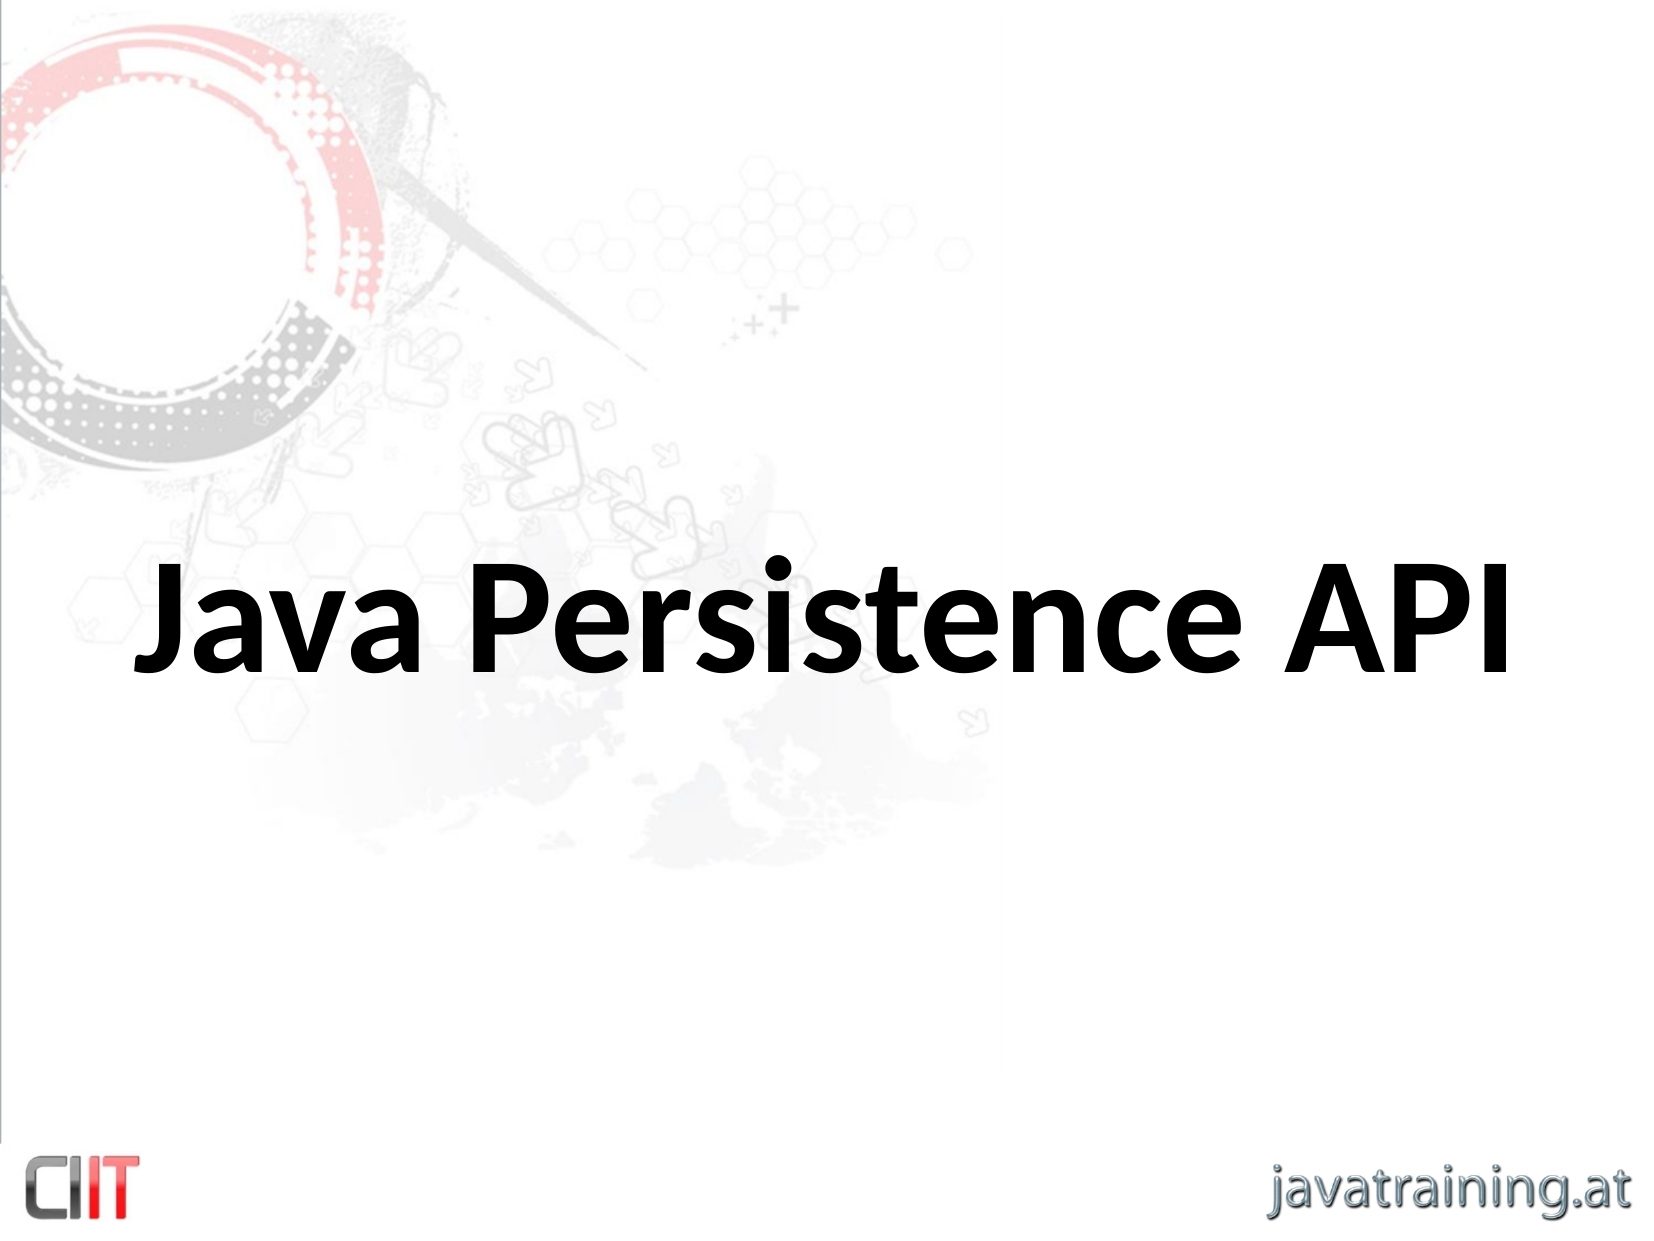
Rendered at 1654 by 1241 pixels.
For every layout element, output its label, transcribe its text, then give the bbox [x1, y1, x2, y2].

text_box Java Persistence API [0, 0, 1654, 1241]
